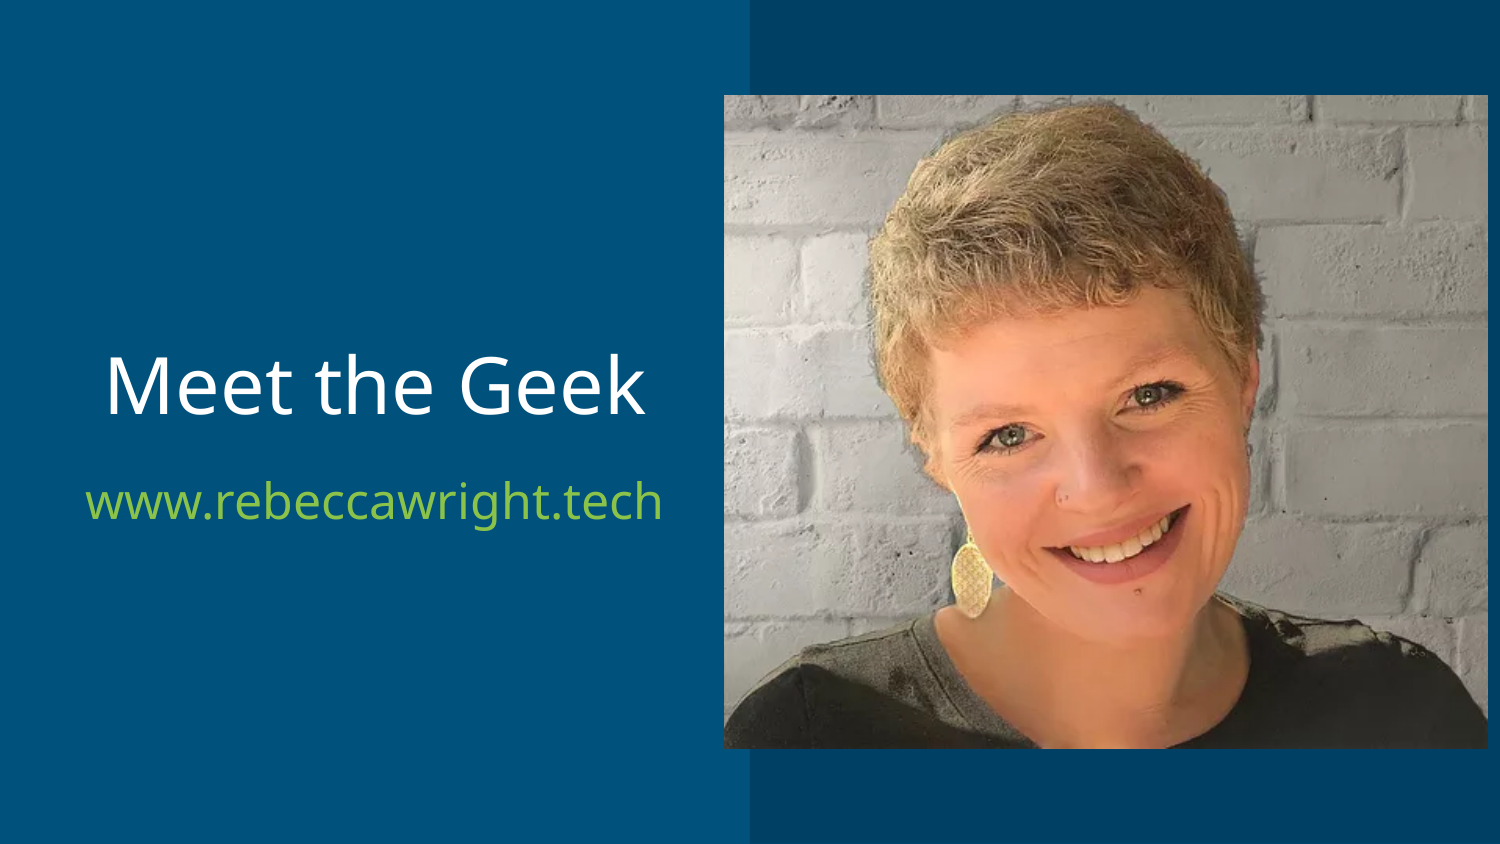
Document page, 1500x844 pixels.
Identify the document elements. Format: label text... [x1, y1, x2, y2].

picture [725, 94, 1488, 749]
subtitle www.rebeccawright.tech [43, 454, 708, 675]
title Meet the Geek [43, 198, 708, 446]
